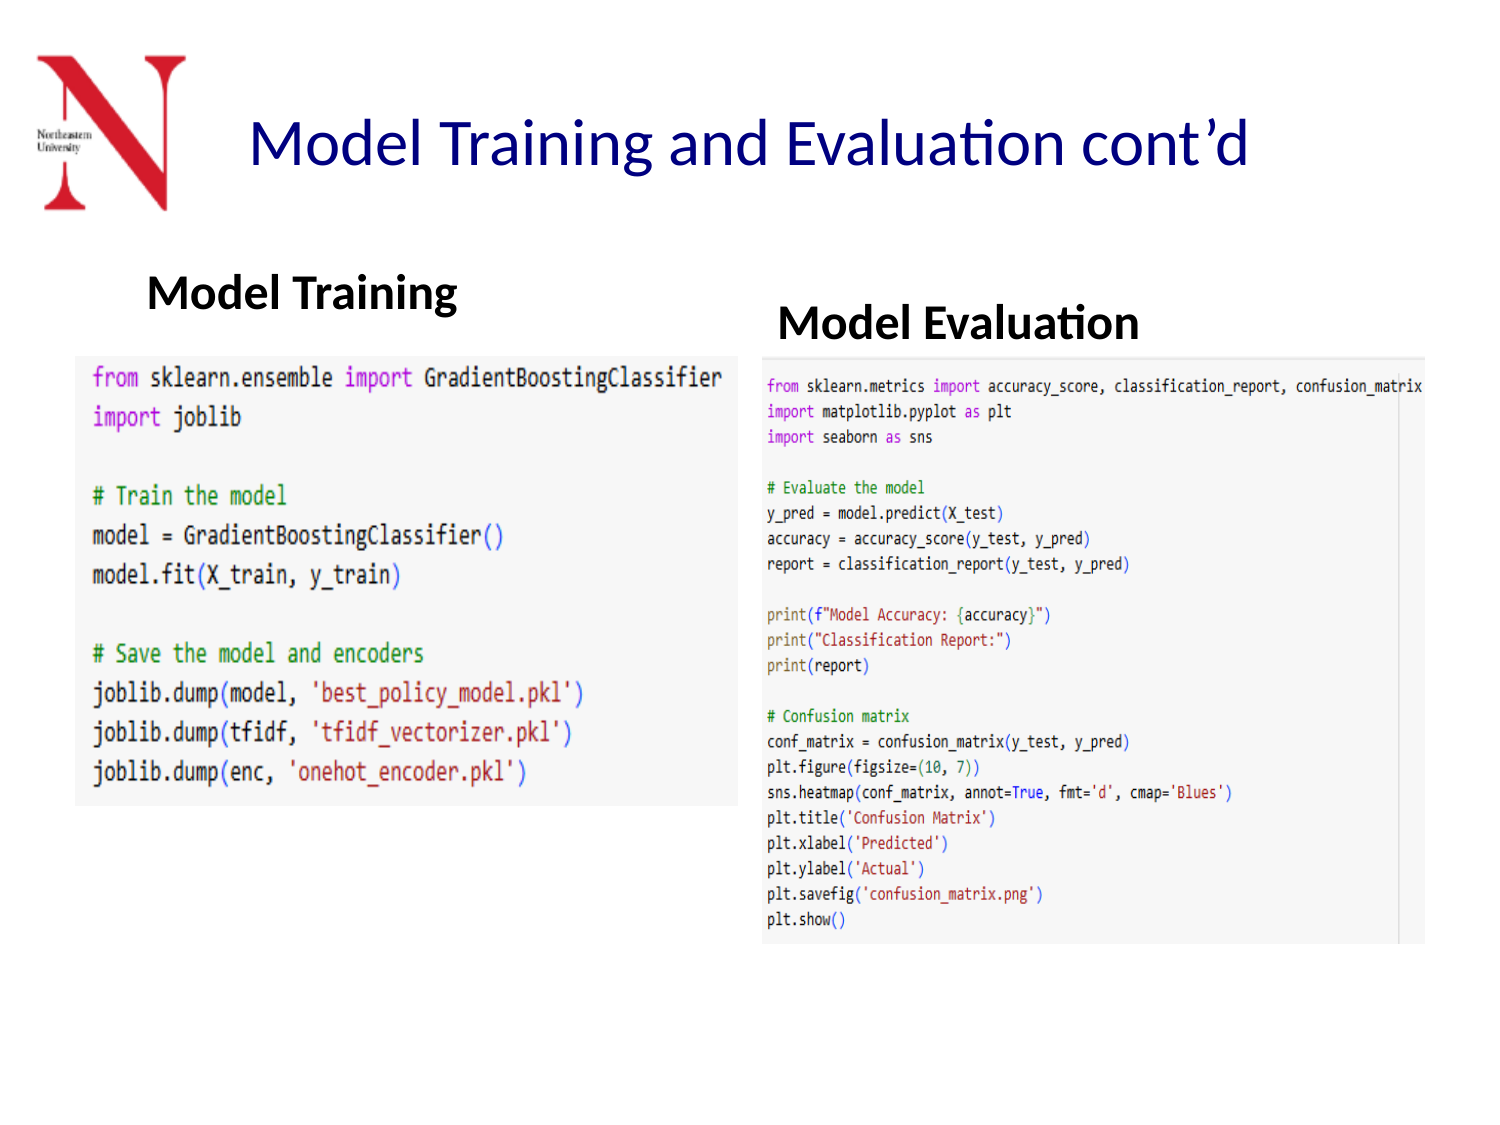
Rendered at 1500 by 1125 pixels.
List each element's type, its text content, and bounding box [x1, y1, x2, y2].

picture [32, 27, 194, 227]
list Model Evaluation [761, 251, 1426, 356]
picture [761, 356, 1425, 945]
title Model Training and Evaluation cont’d [195, 45, 1425, 233]
picture [74, 356, 738, 806]
list Model Training [75, 251, 738, 356]
